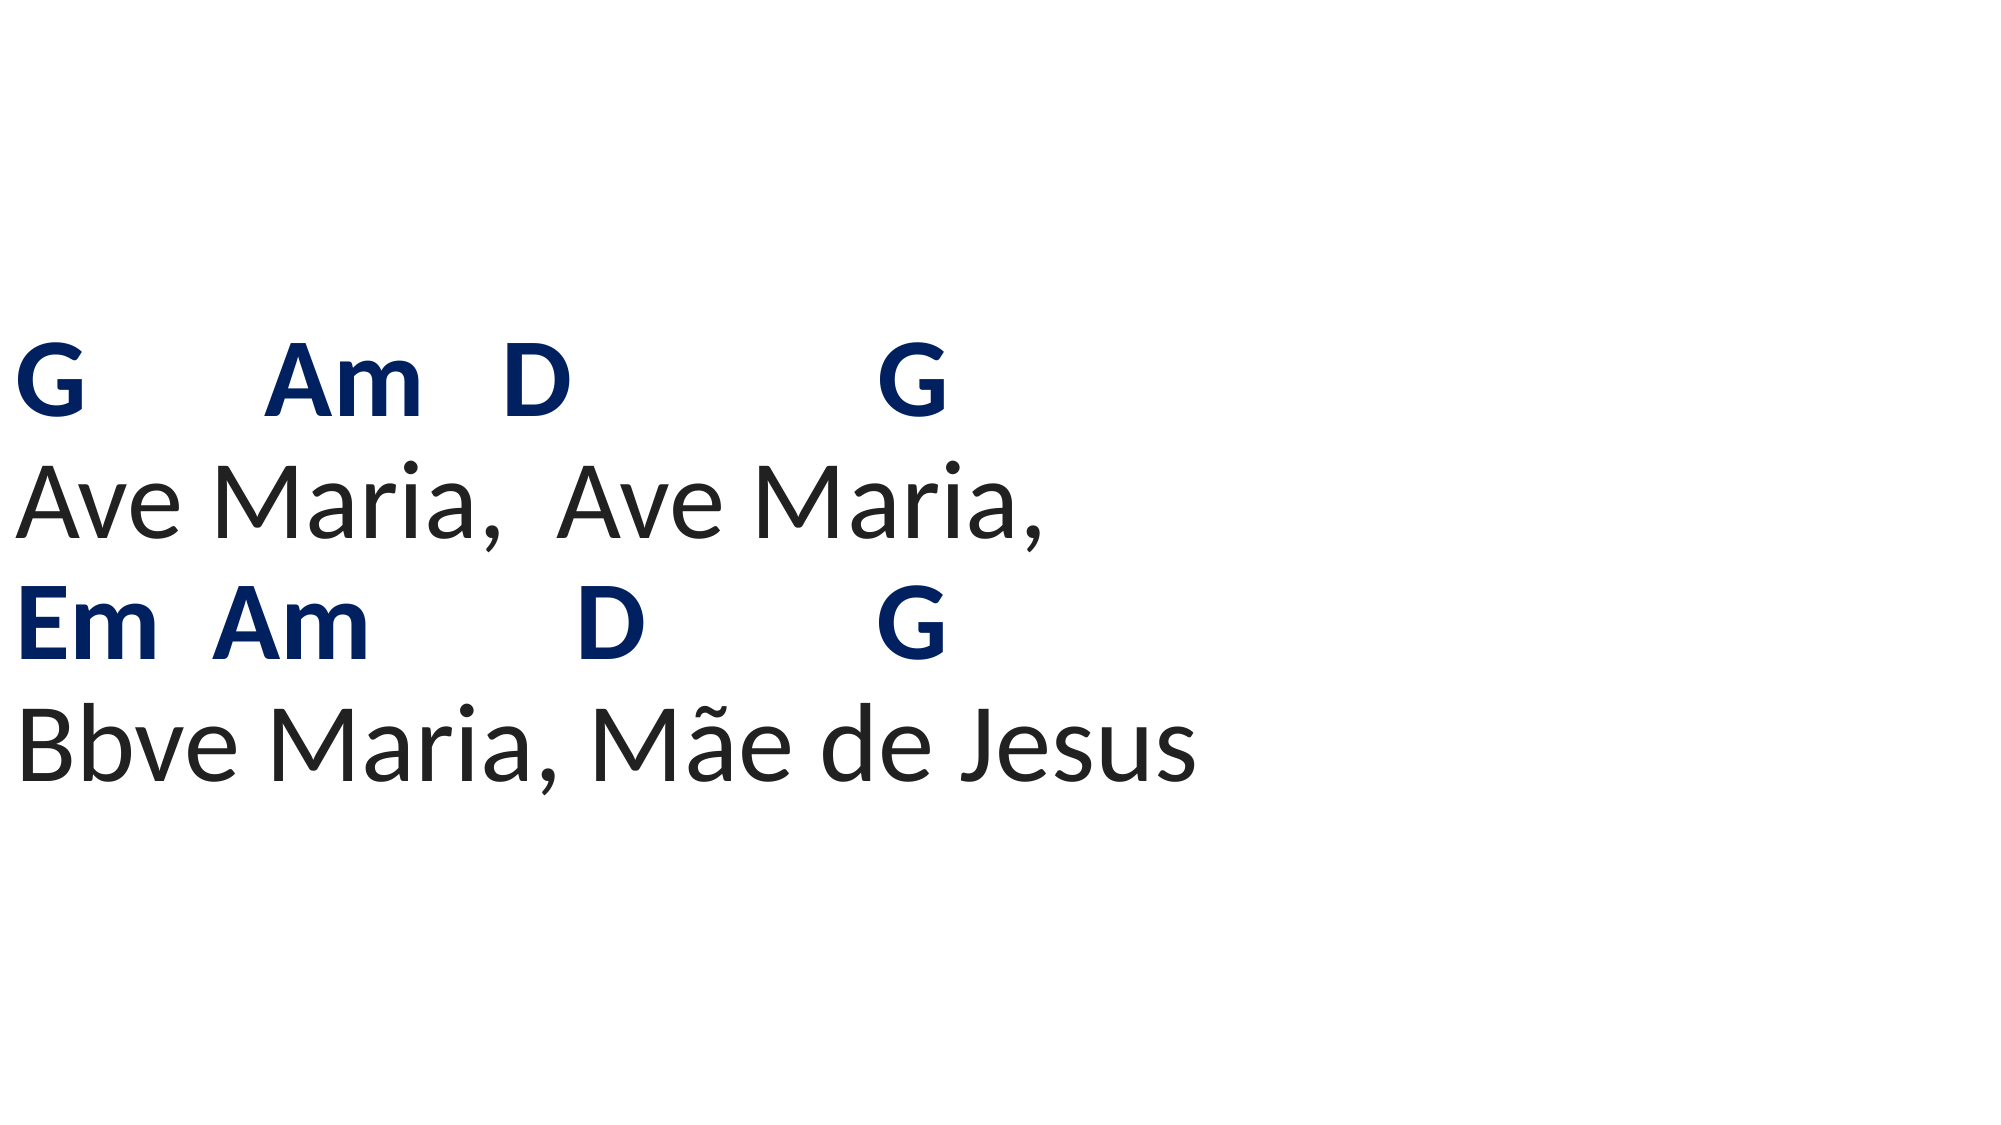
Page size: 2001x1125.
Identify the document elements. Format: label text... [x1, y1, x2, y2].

title G Am D G Ave Maria, Ave Maria, Em Am D G Bbve Maria, Mãe de Jesus [0, 0, 2000, 1125]
